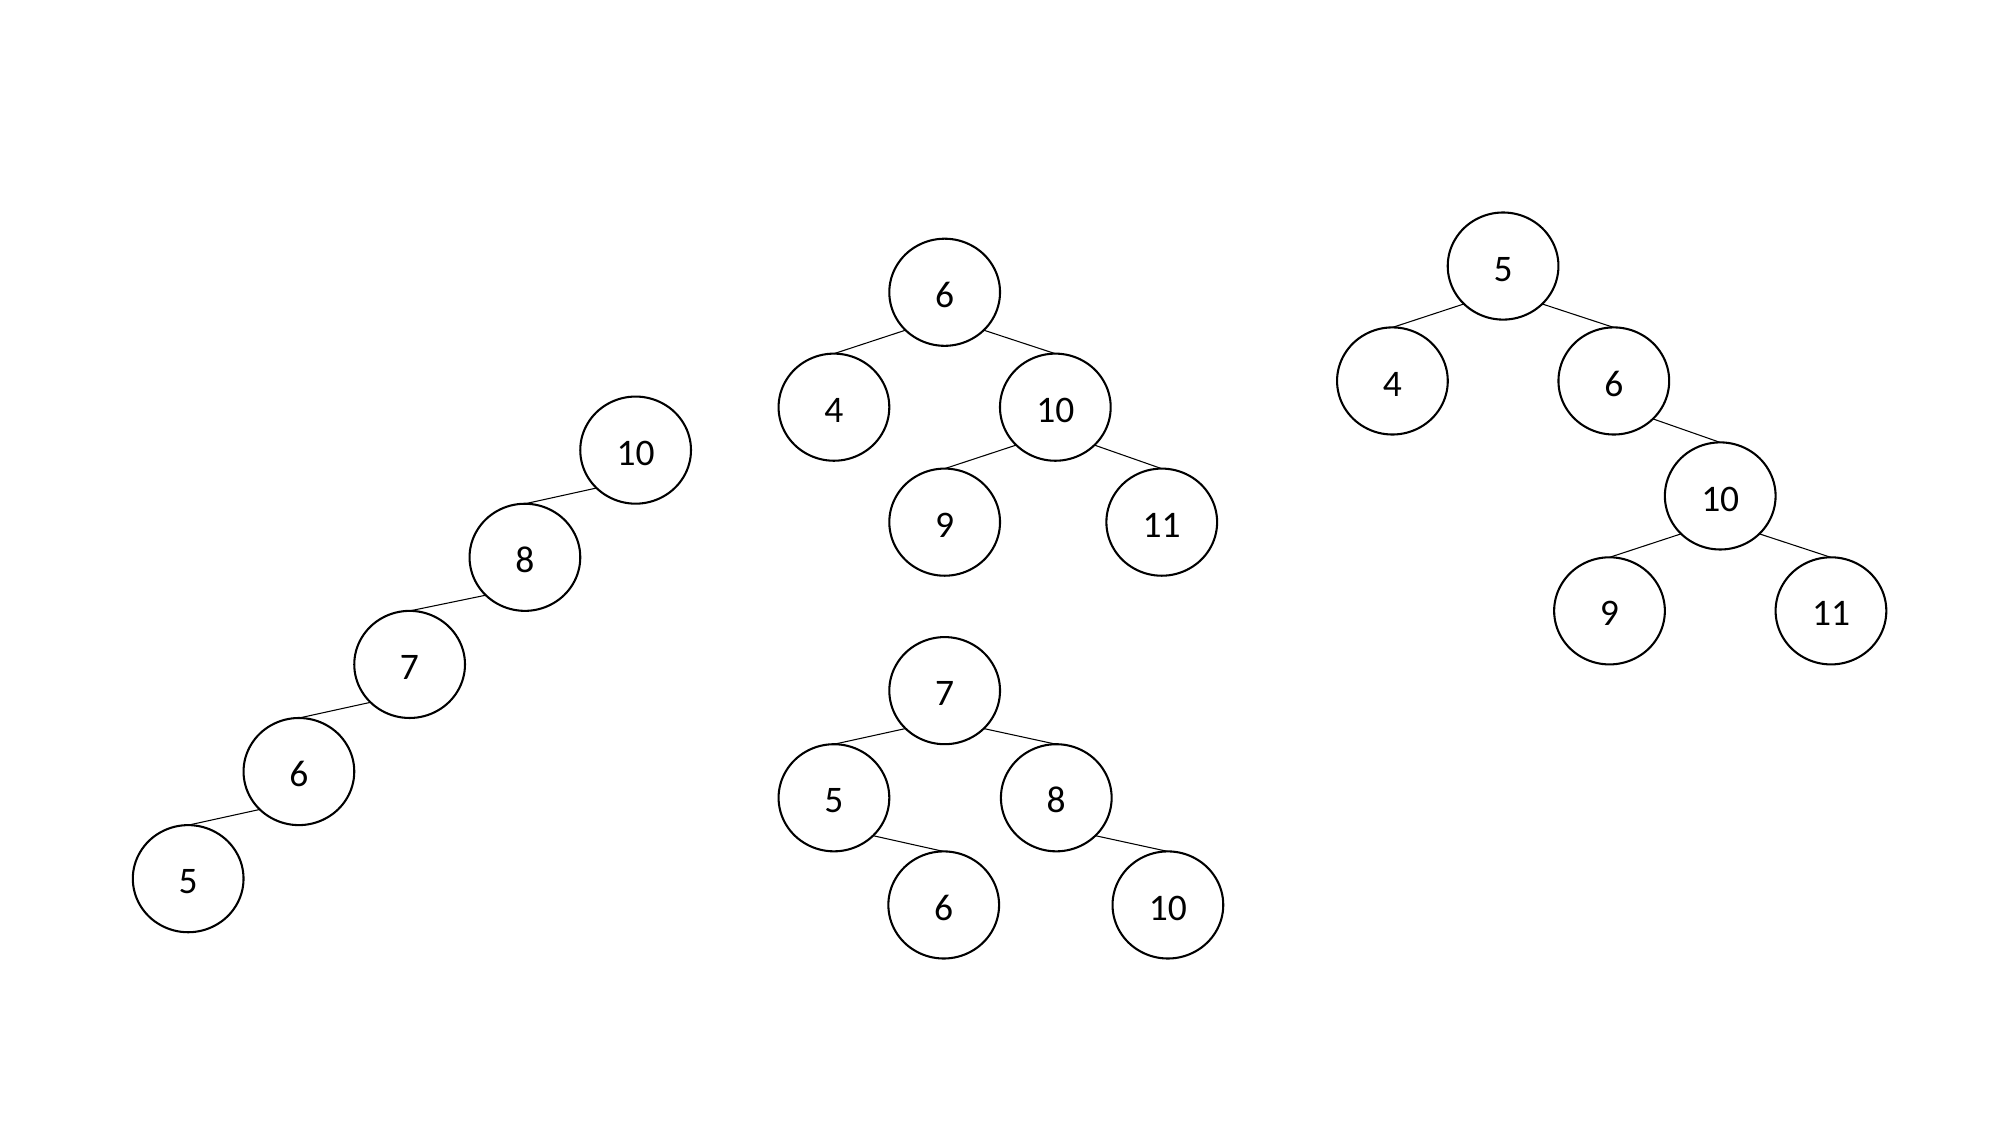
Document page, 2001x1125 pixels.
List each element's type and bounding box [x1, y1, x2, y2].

text_box [778, 238, 1218, 576]
text_box [778, 637, 1224, 959]
text_box [1337, 212, 1887, 665]
text_box [132, 396, 691, 933]
